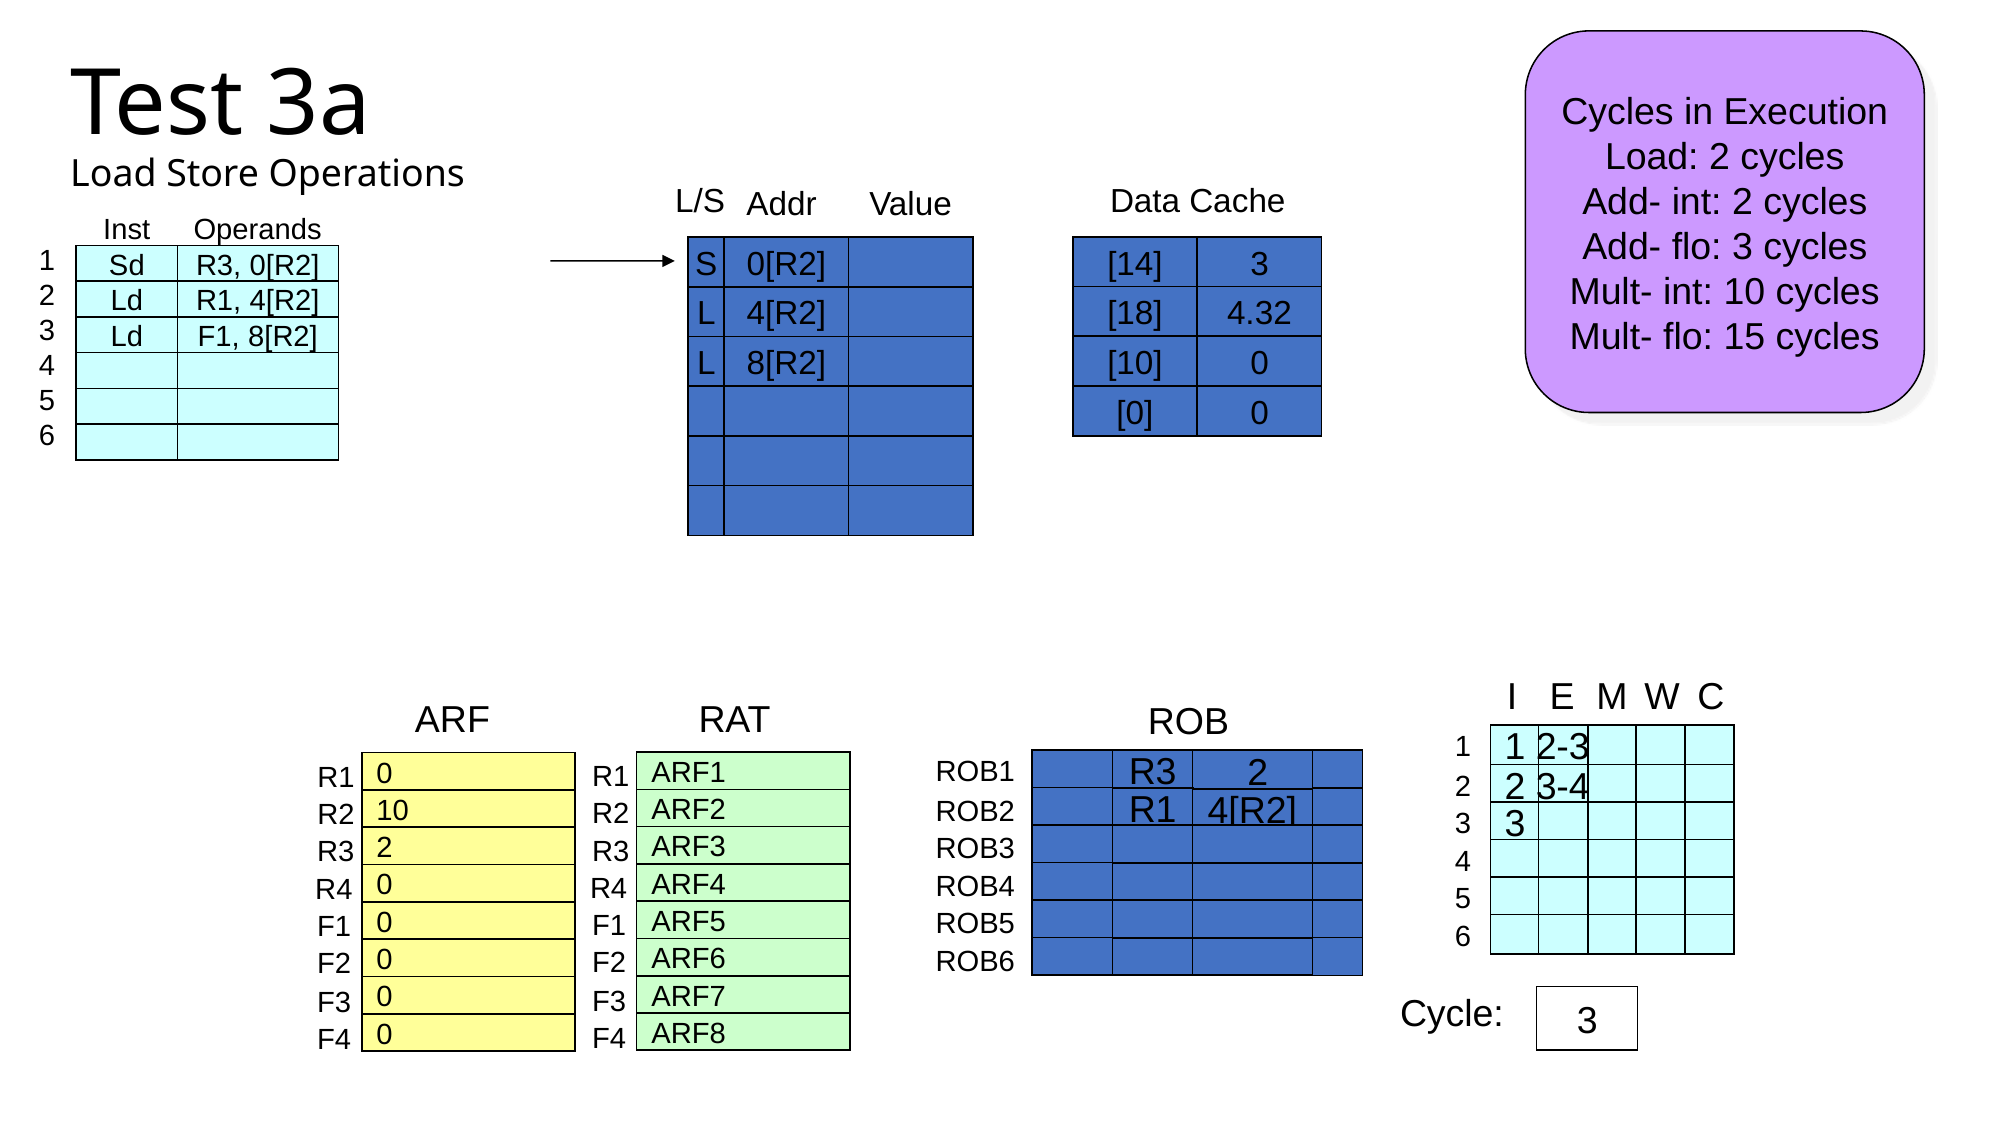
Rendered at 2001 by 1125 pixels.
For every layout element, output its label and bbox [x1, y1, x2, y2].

text_box [1487, 674, 1736, 715]
text_box [1525, 30, 1925, 413]
text_box [683, 687, 786, 748]
text_box [687, 236, 973, 536]
text_box [854, 174, 968, 230]
text_box [1490, 724, 1735, 955]
text_box [1385, 981, 1519, 1042]
text_box [1072, 236, 1322, 437]
text_box [299, 749, 850, 1064]
text_box [660, 171, 832, 230]
title [55, 16, 613, 234]
text_box [550, 254, 675, 268]
text_box [1438, 724, 1488, 955]
text_box [1536, 986, 1638, 1051]
text_box [1032, 689, 1363, 976]
text_box [1095, 171, 1301, 227]
text_box [24, 209, 339, 460]
text_box [950, 749, 1000, 980]
text_box [400, 687, 505, 748]
